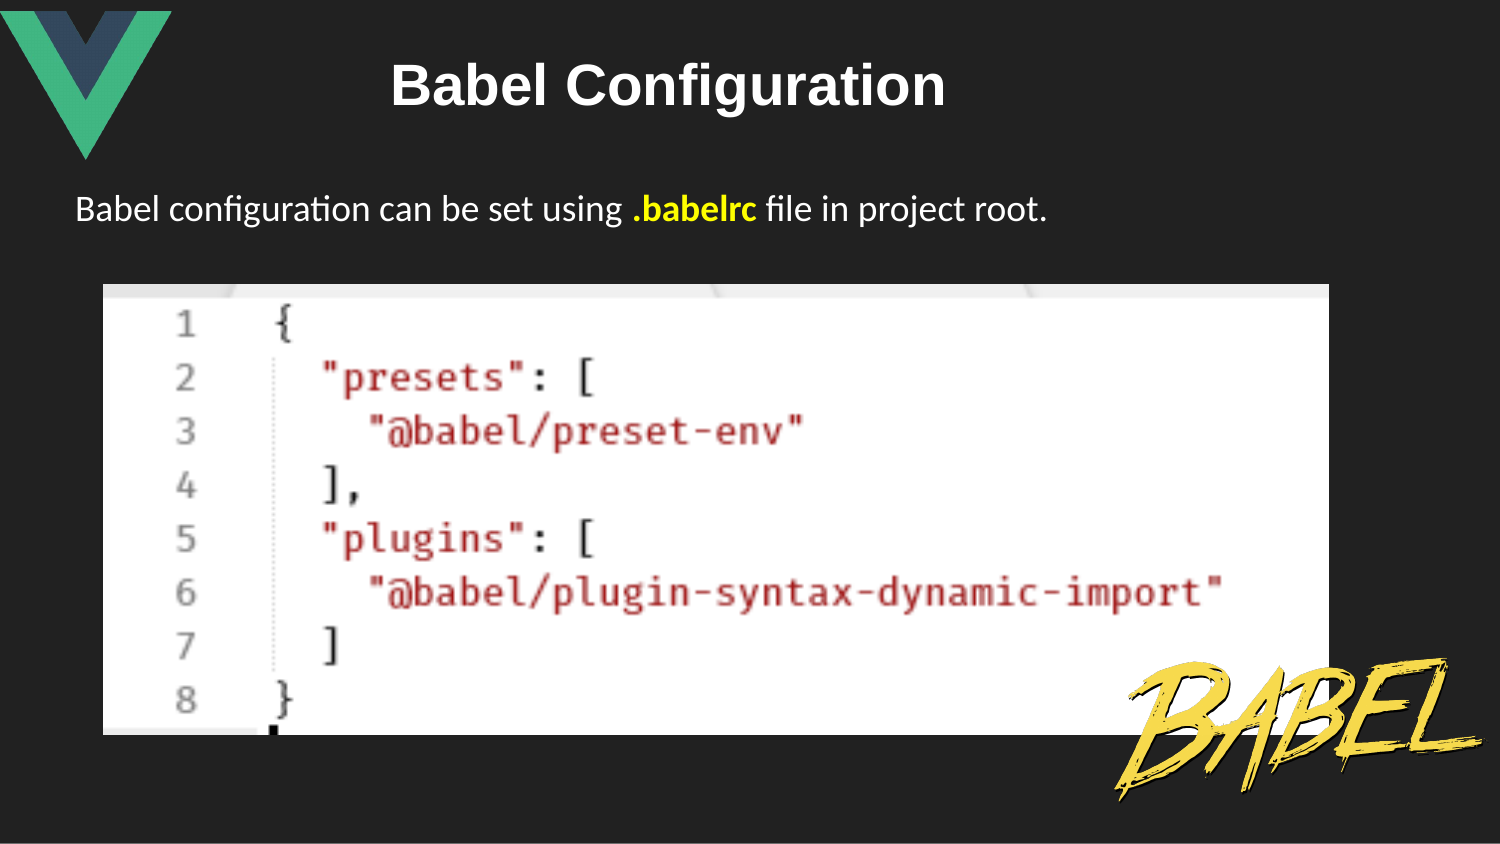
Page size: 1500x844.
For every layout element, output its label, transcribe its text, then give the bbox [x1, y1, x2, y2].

picture [103, 284, 1500, 844]
title Babel Configuration [300, 46, 1038, 147]
list Babel configuration can be set using .babelrc file in project root. [75, 184, 1420, 230]
picture [0, 0, 172, 172]
